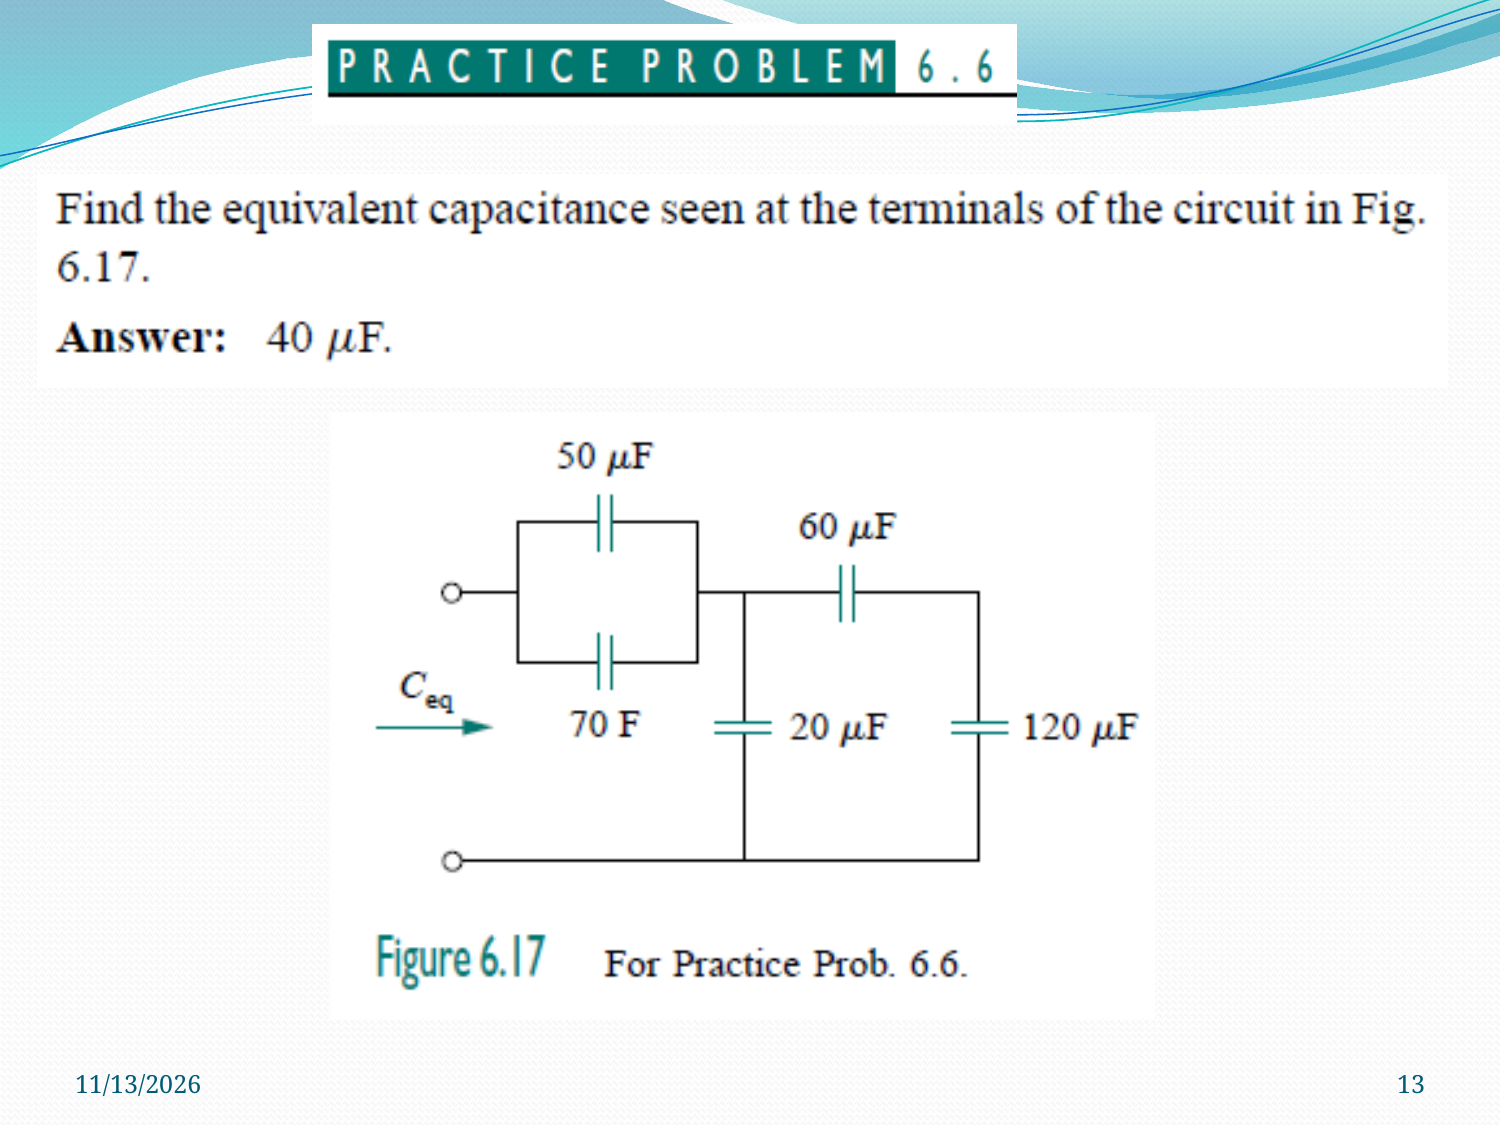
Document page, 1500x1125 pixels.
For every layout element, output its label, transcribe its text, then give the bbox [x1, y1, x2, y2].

picture [37, 174, 1448, 388]
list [312, 24, 1017, 126]
picture [329, 412, 1156, 1020]
slide_number 01-Jan-18 [75, 1042, 425, 1103]
slide_number 13 [1299, 1042, 1425, 1103]
